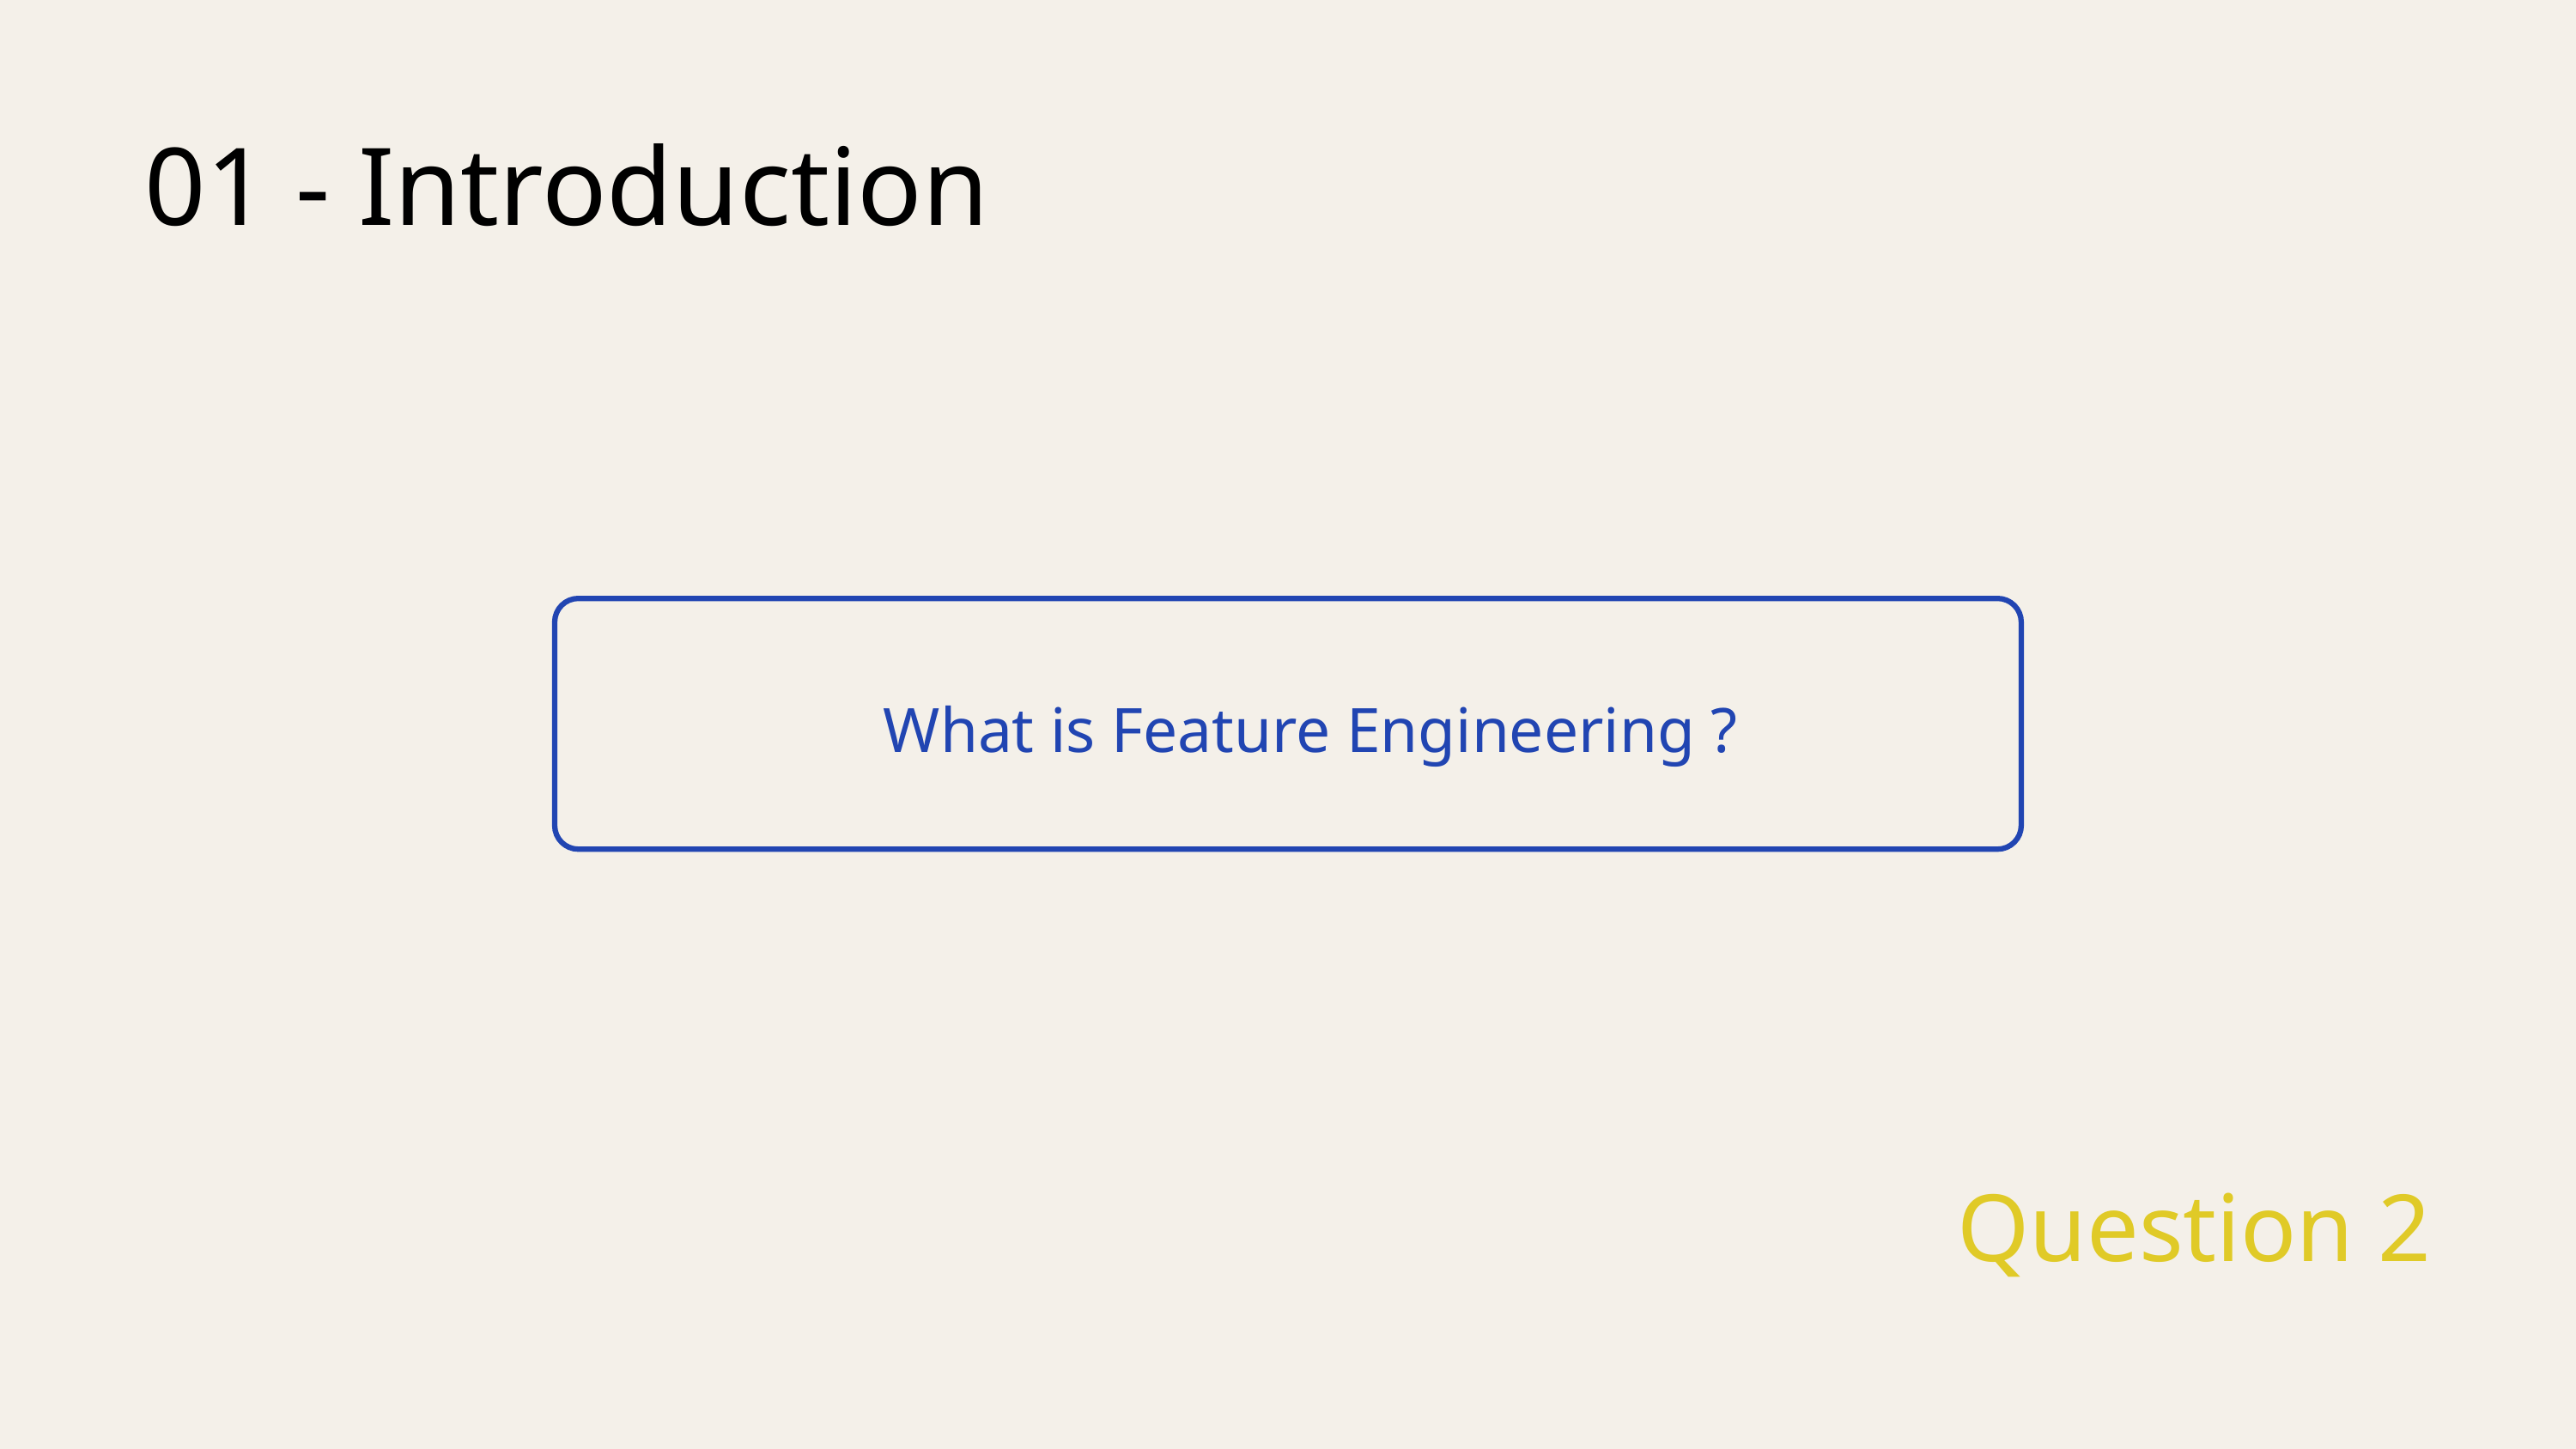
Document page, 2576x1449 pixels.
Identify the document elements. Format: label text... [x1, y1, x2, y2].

text_box 01 - Introduction [144, 124, 1734, 247]
text_box Question 2 [1455, 1174, 2432, 1280]
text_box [554, 597, 2022, 850]
